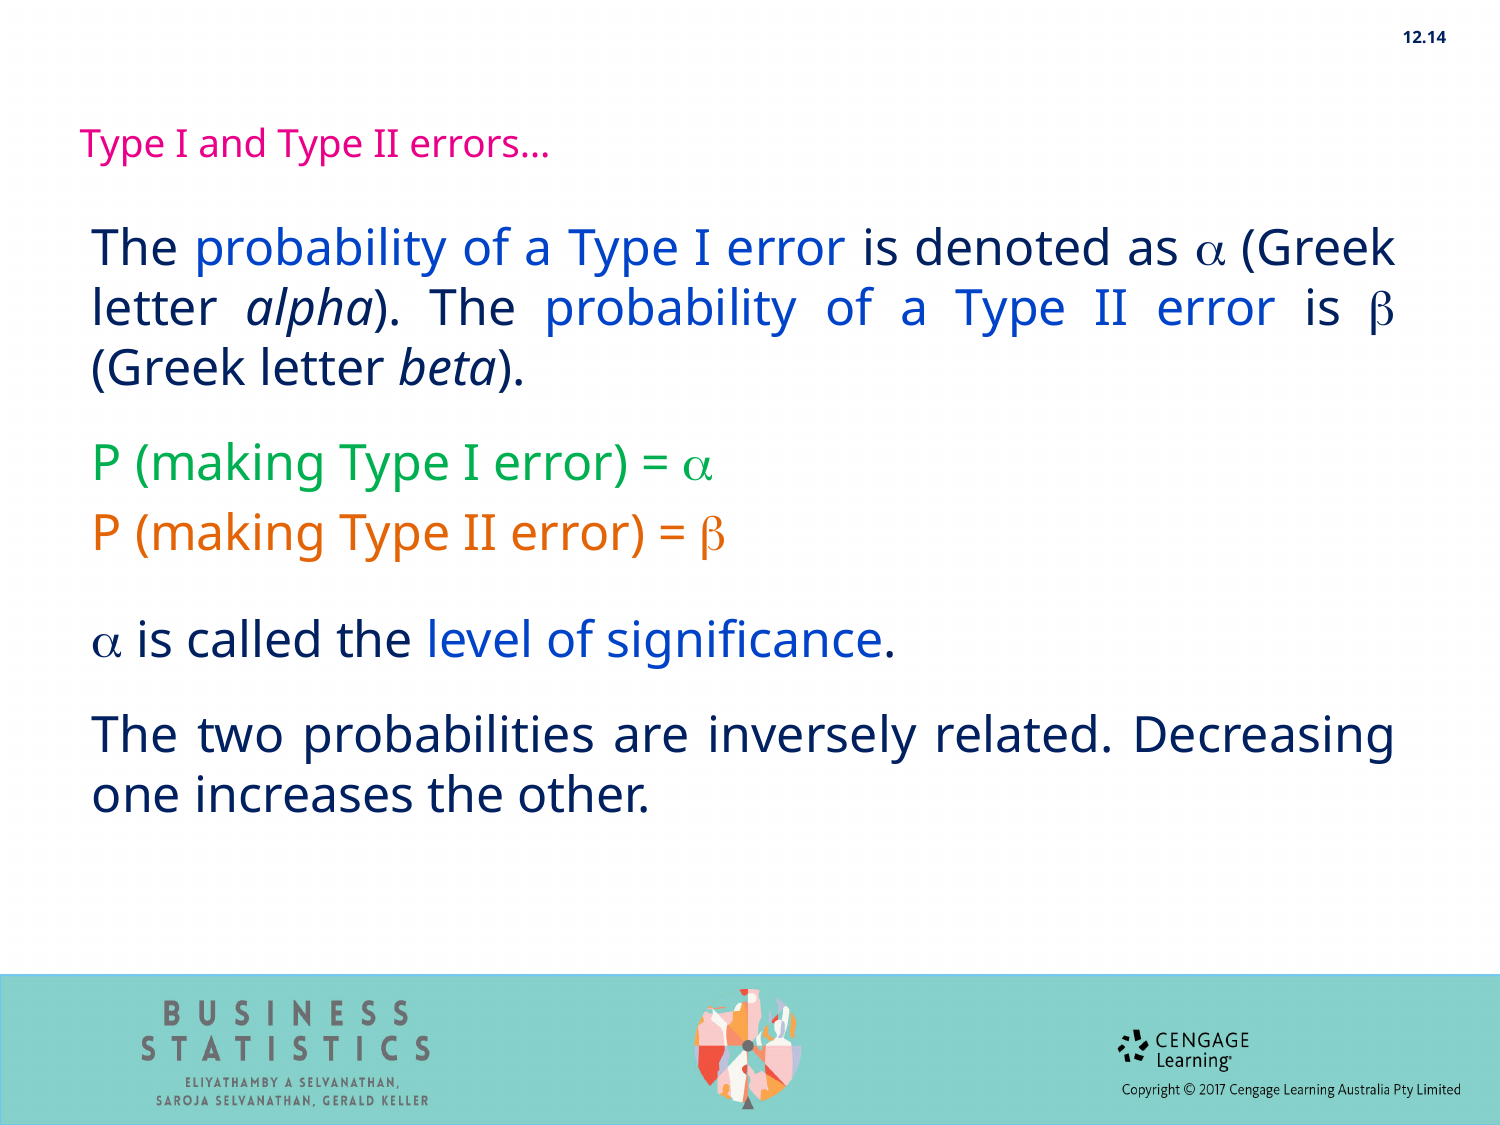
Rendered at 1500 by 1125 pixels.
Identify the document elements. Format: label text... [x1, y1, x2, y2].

text_box 12.14 [1387, 0, 1500, 60]
picture [0, 0, 1500, 1125]
list The probability of a Type I error is denoted as  (Greek letter alpha). The probability of a Type II error is  (Greek letter beta). P (making Type I error) =  P (making Type II error) =   is called the level of significance. The two probabilities are inversely related. Decreasing one increases the other. [76, 208, 1412, 657]
text_box Type I and Type II errors… [64, 66, 1340, 173]
